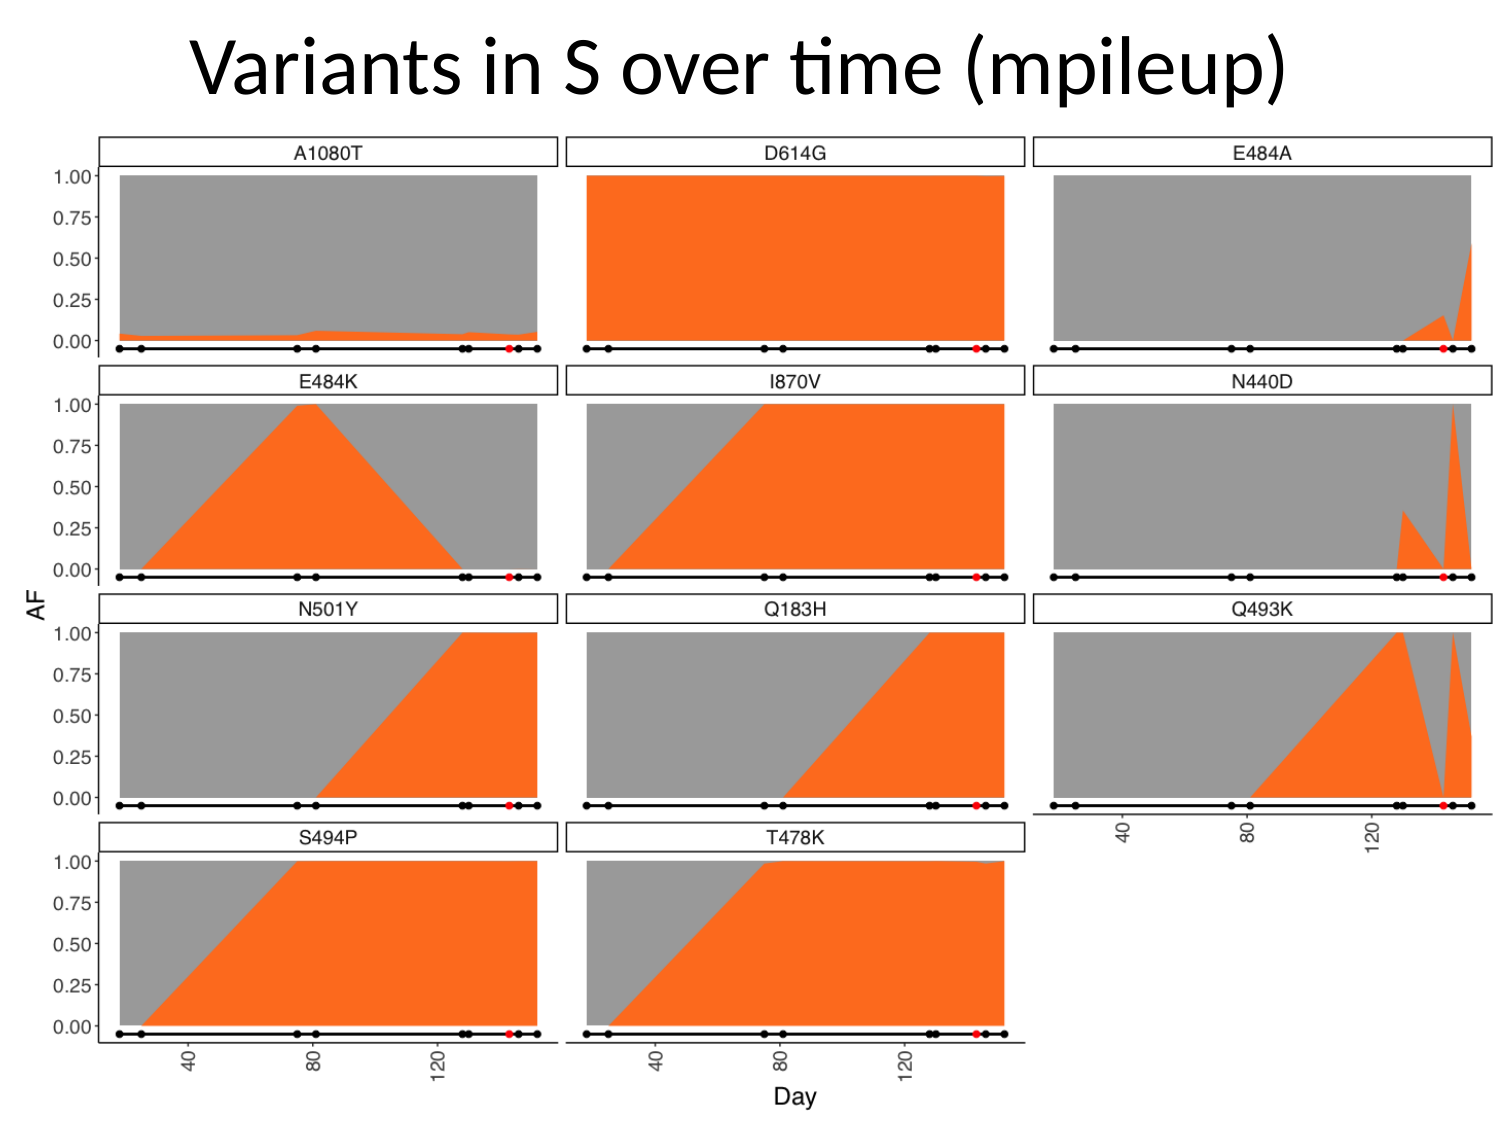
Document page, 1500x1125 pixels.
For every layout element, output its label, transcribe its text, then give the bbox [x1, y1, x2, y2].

title Variants in S over time (mpileup) [48, 0, 1433, 123]
picture [19, 129, 1500, 1117]
